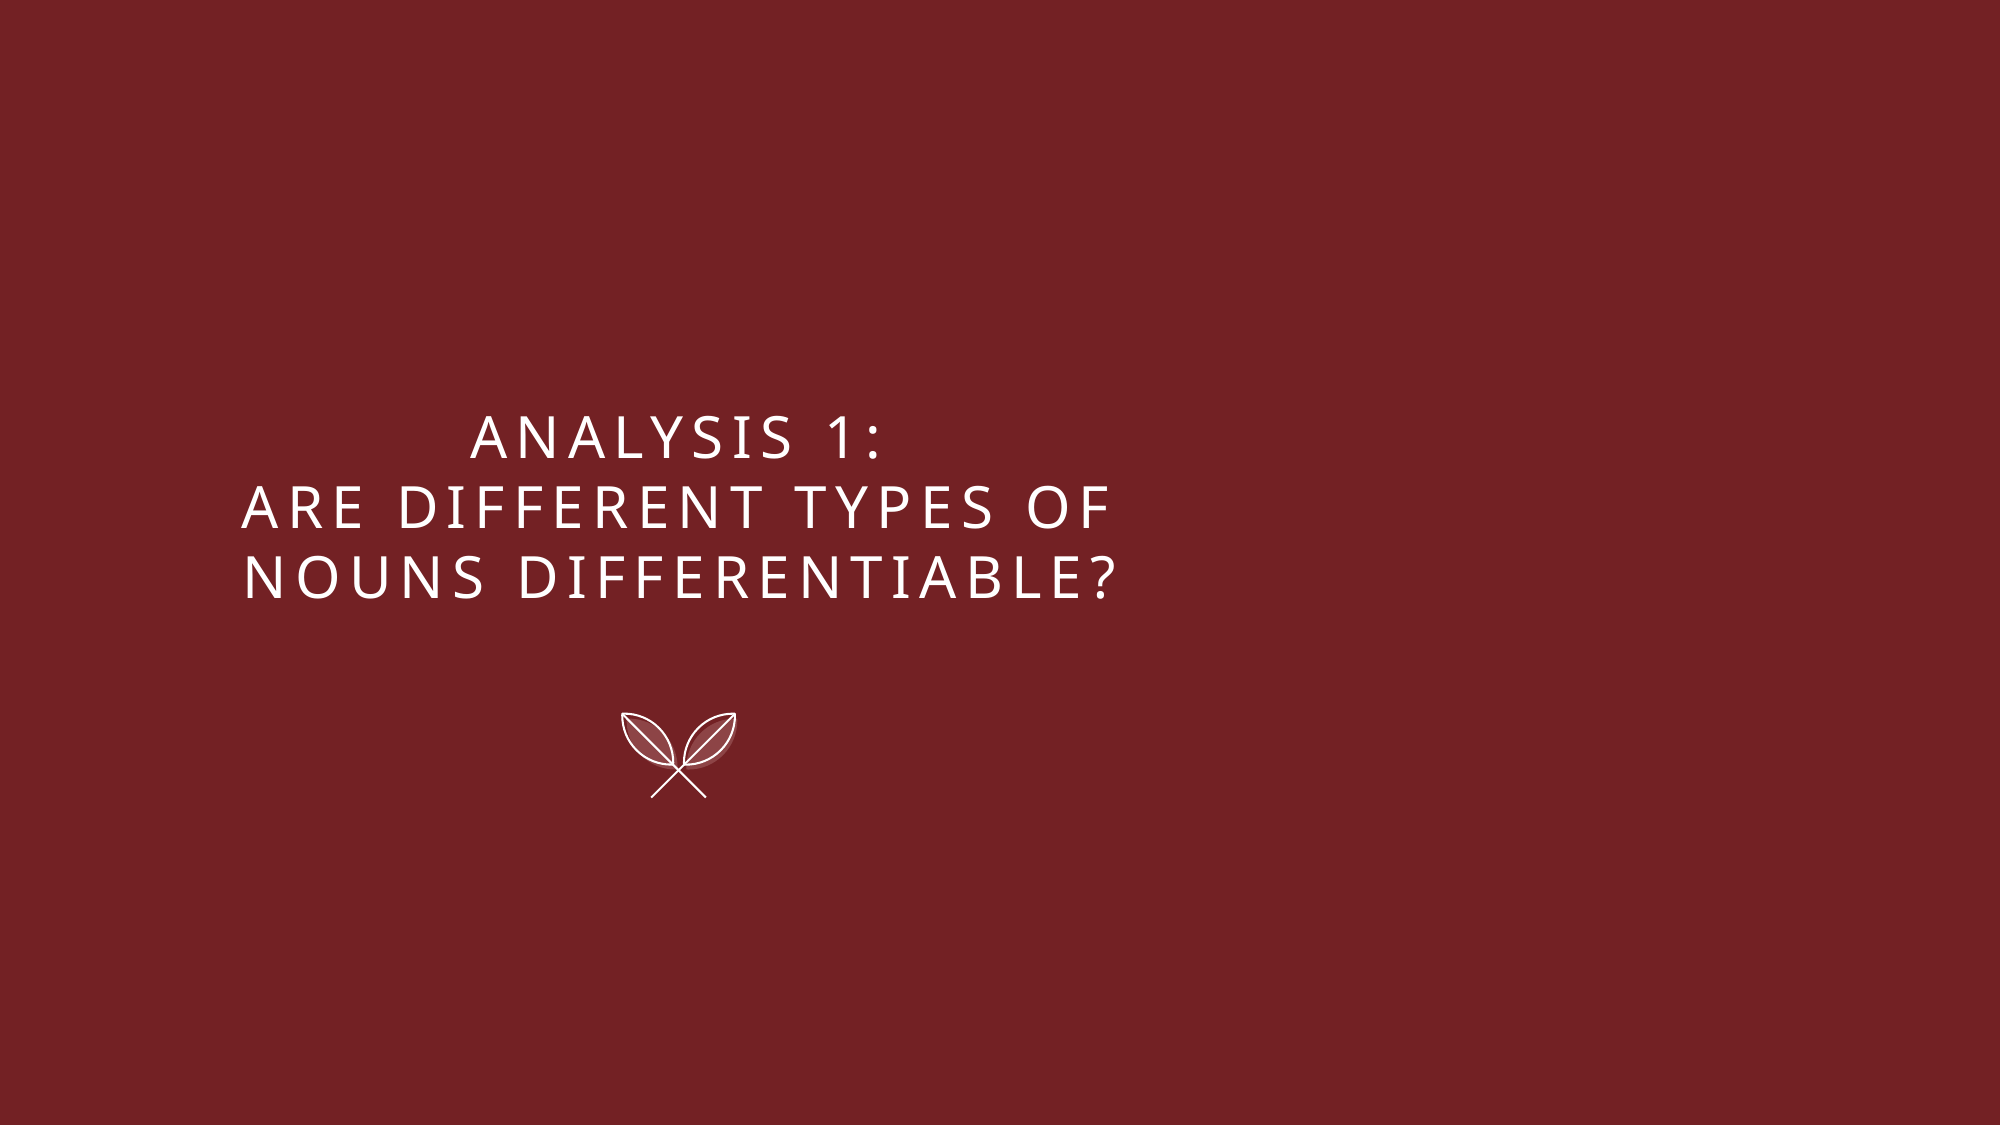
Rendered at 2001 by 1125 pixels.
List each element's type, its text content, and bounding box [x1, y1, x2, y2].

title Analysis 1: Are Different Types of Nouns Differentiable? [178, 355, 1182, 611]
